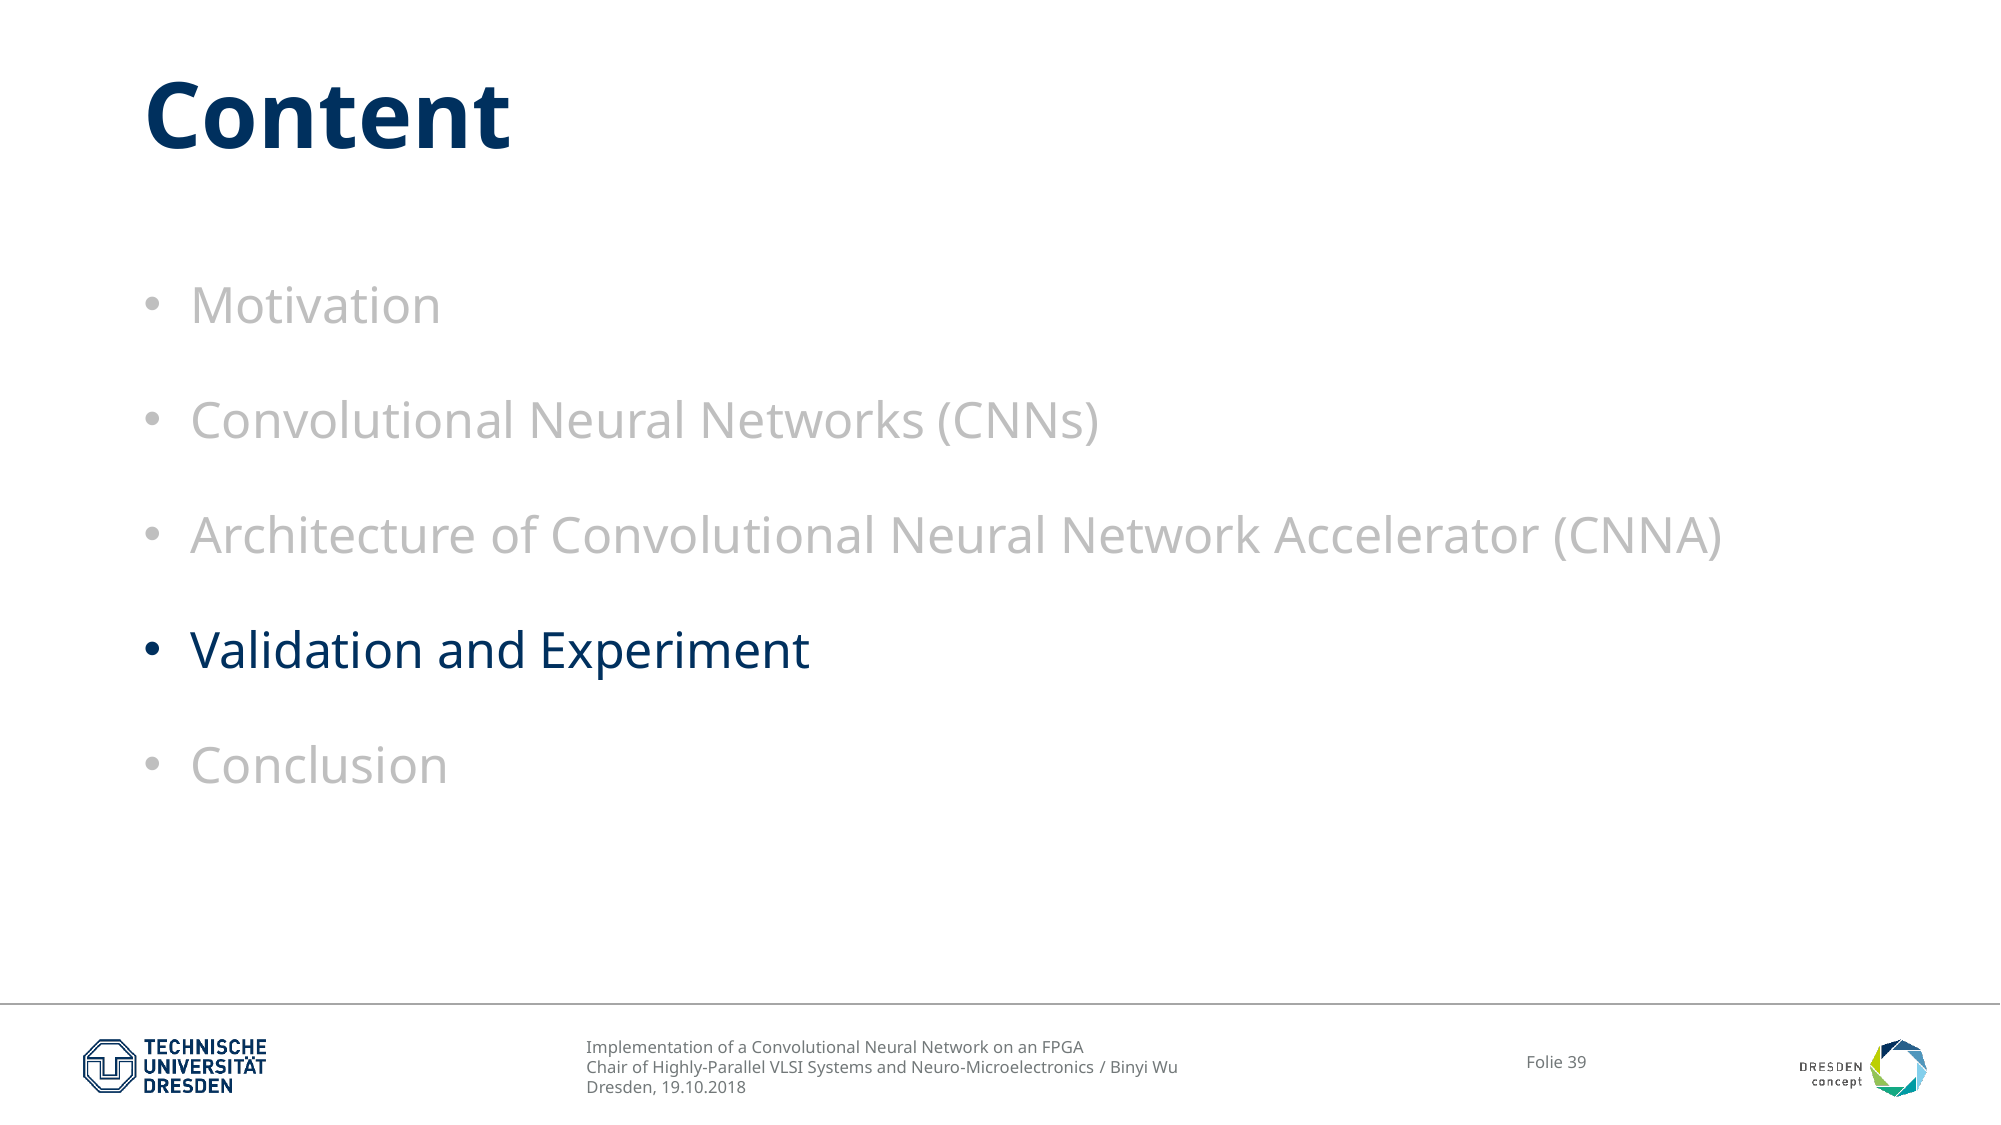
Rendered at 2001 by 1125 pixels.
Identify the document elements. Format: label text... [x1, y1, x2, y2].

picture [1800, 1039, 1927, 1097]
list Motivation Convolutional Neural Networks (CNNs) Architecture of Convolutional Neural Network Accelerator (CNNA) Validation and Experiment Conclusion [143, 243, 1880, 957]
title Content [143, 56, 1880, 169]
picture [83, 1039, 266, 1093]
